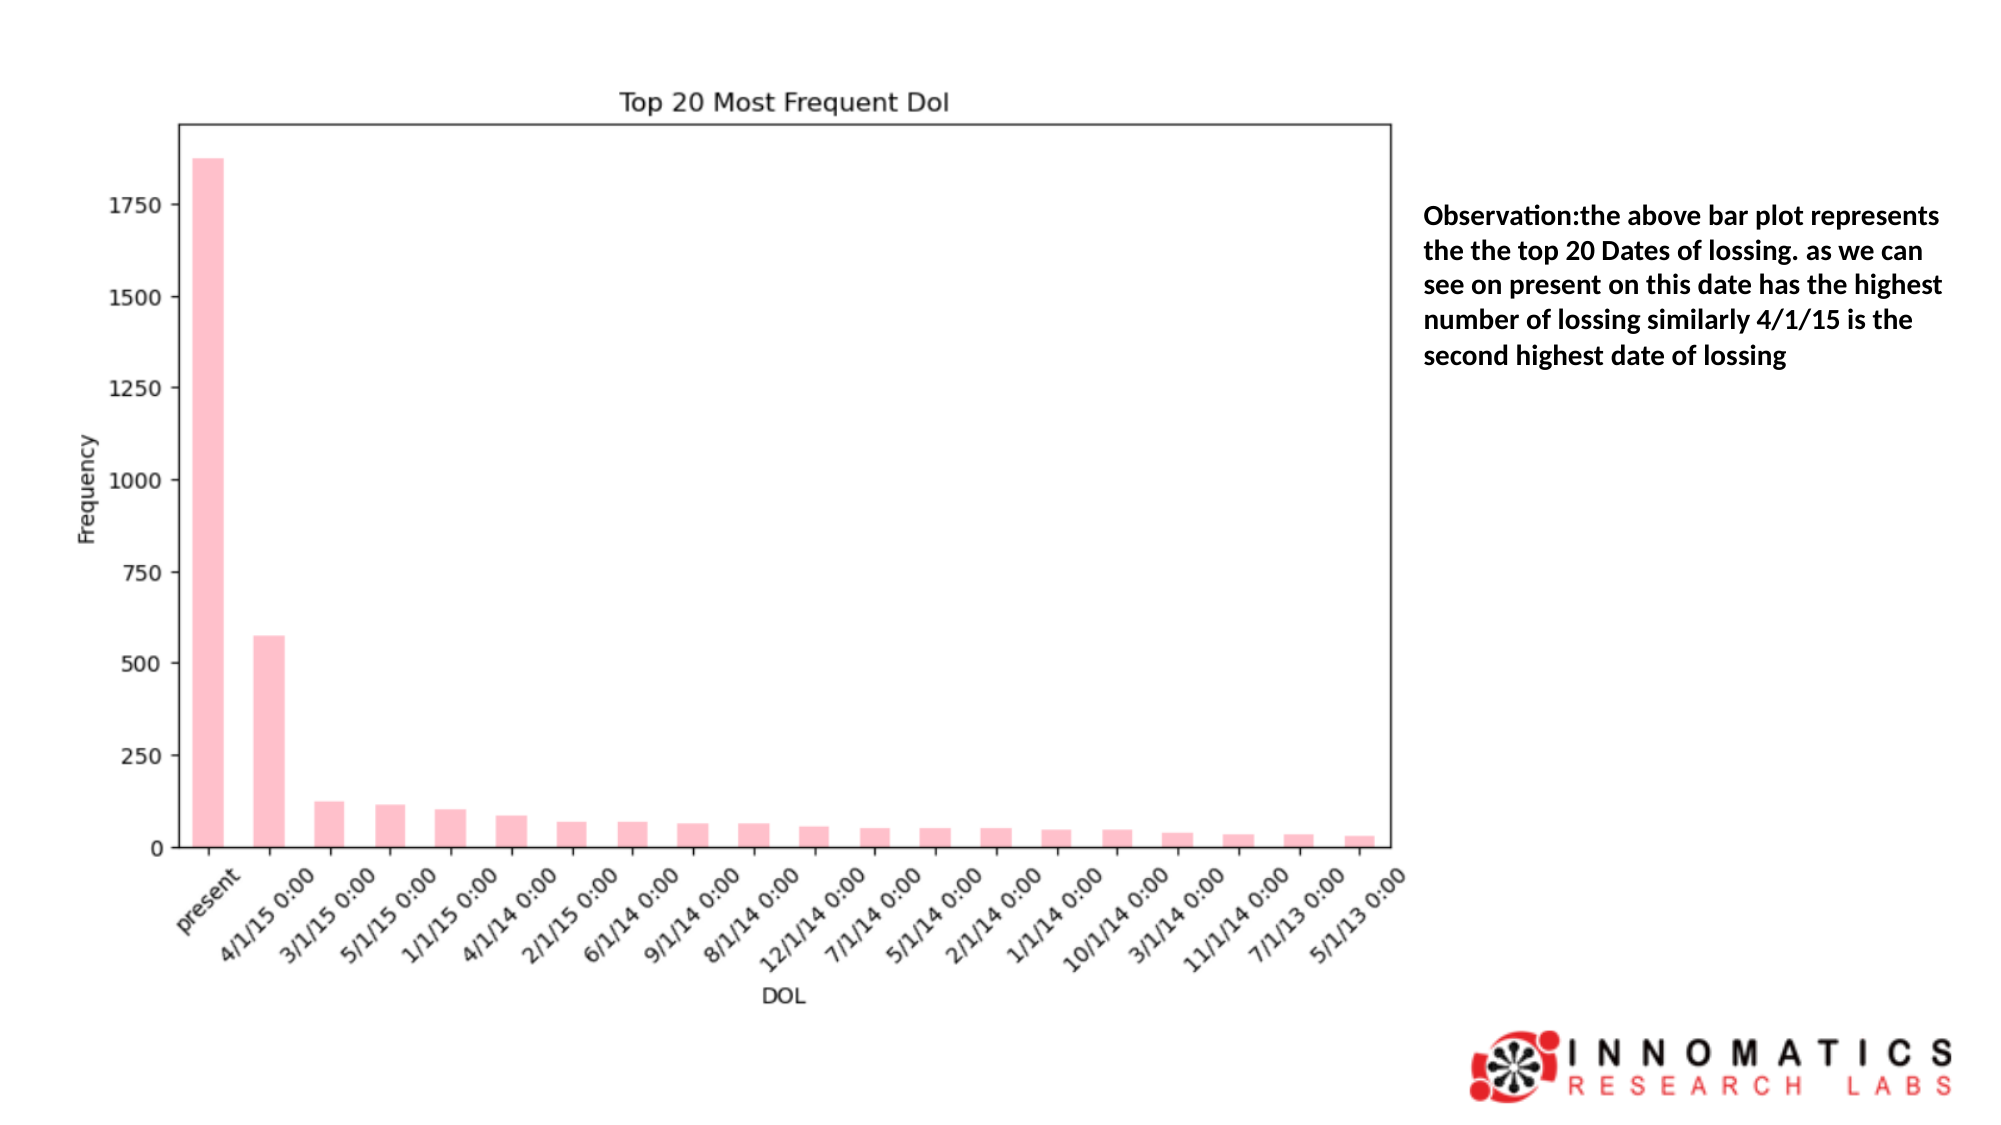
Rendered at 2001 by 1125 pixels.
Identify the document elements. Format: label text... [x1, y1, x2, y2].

picture [1445, 1014, 1975, 1125]
picture [49, 82, 1430, 1016]
text_box Observation:the above bar plot represents the the top 20 Dates of lossing. as we can see on present on this date has the highest number of lossing similarly 4/1/15 is the second highest date of lossing [1434, 188, 1961, 379]
